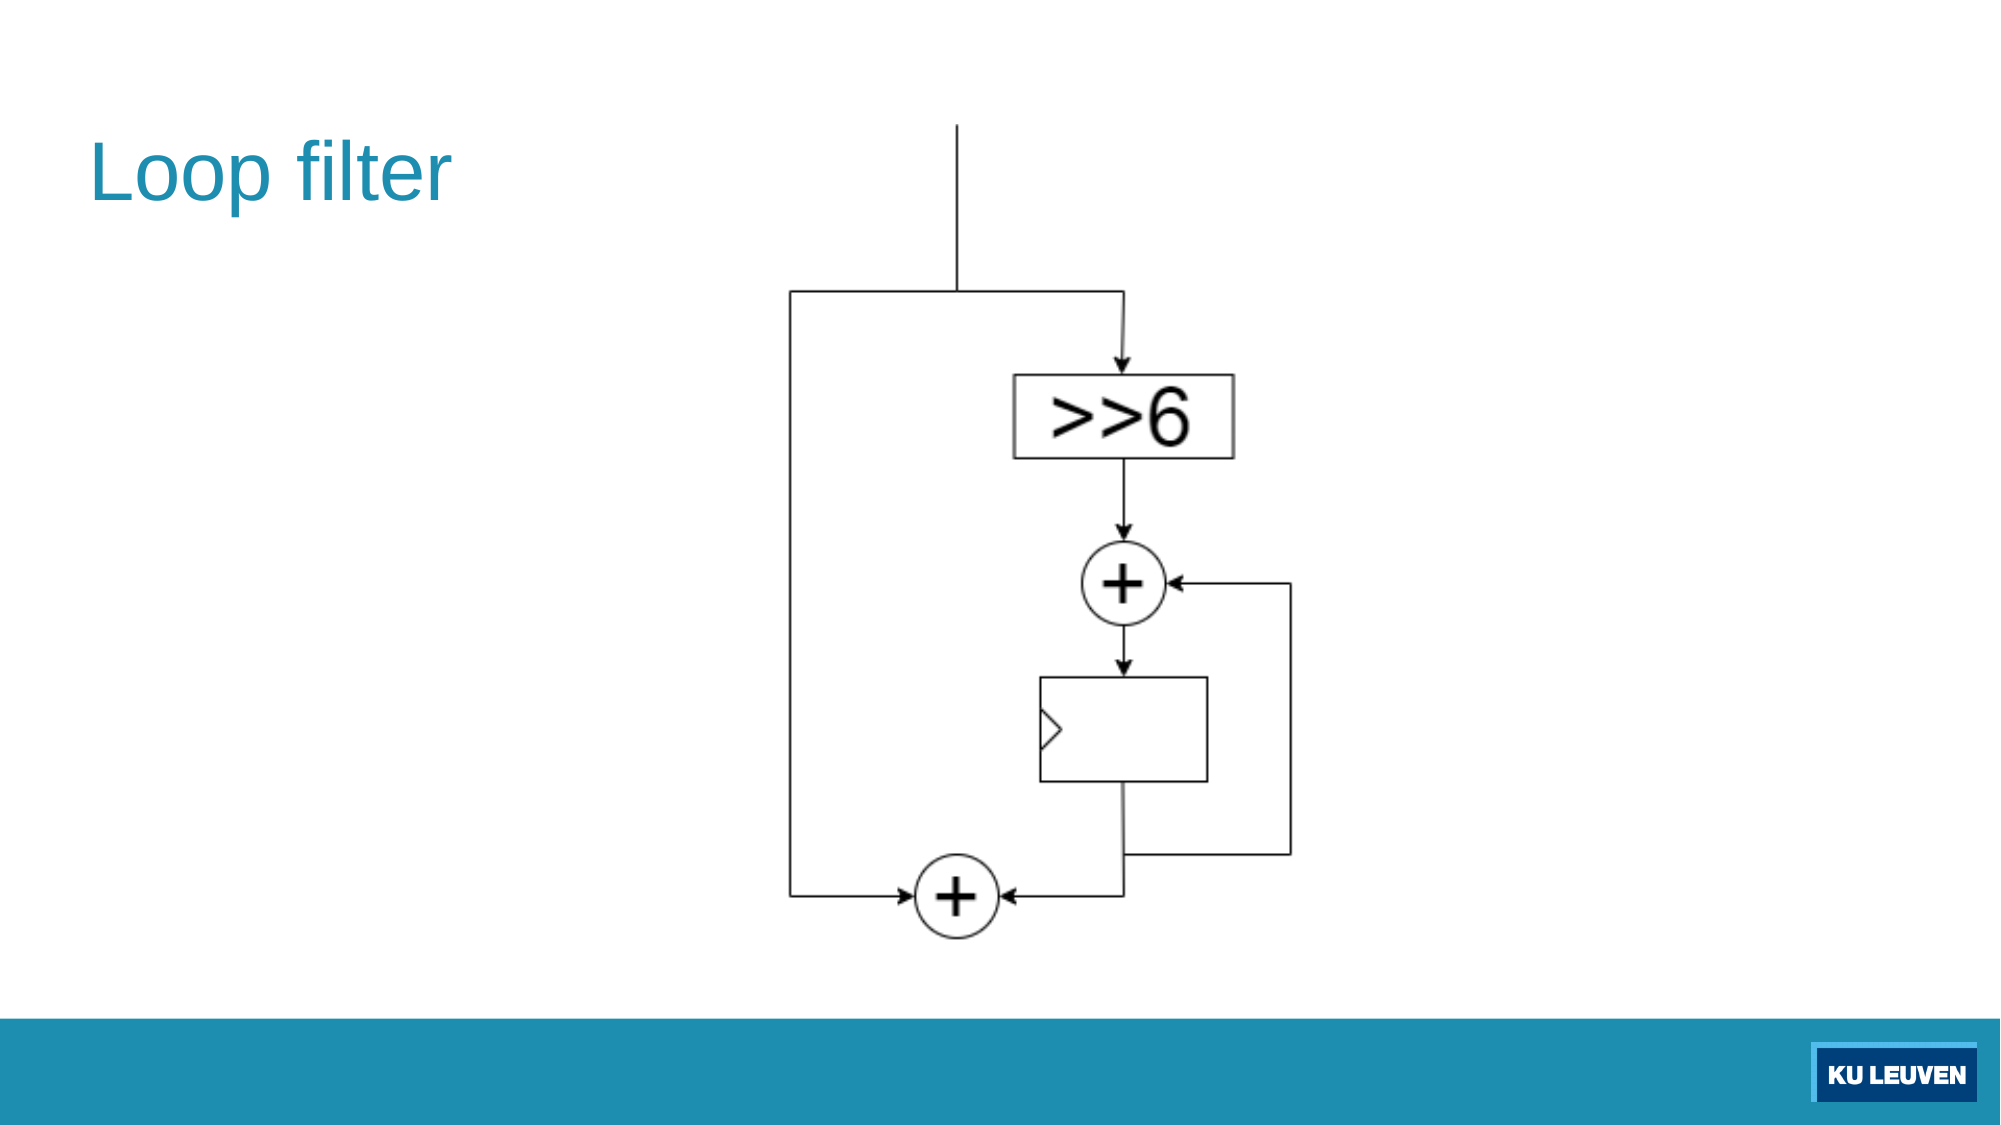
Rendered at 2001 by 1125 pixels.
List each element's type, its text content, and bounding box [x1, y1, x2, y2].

picture [775, 124, 1309, 948]
title Loop filter [68, 97, 1932, 223]
picture [1811, 1042, 1977, 1102]
